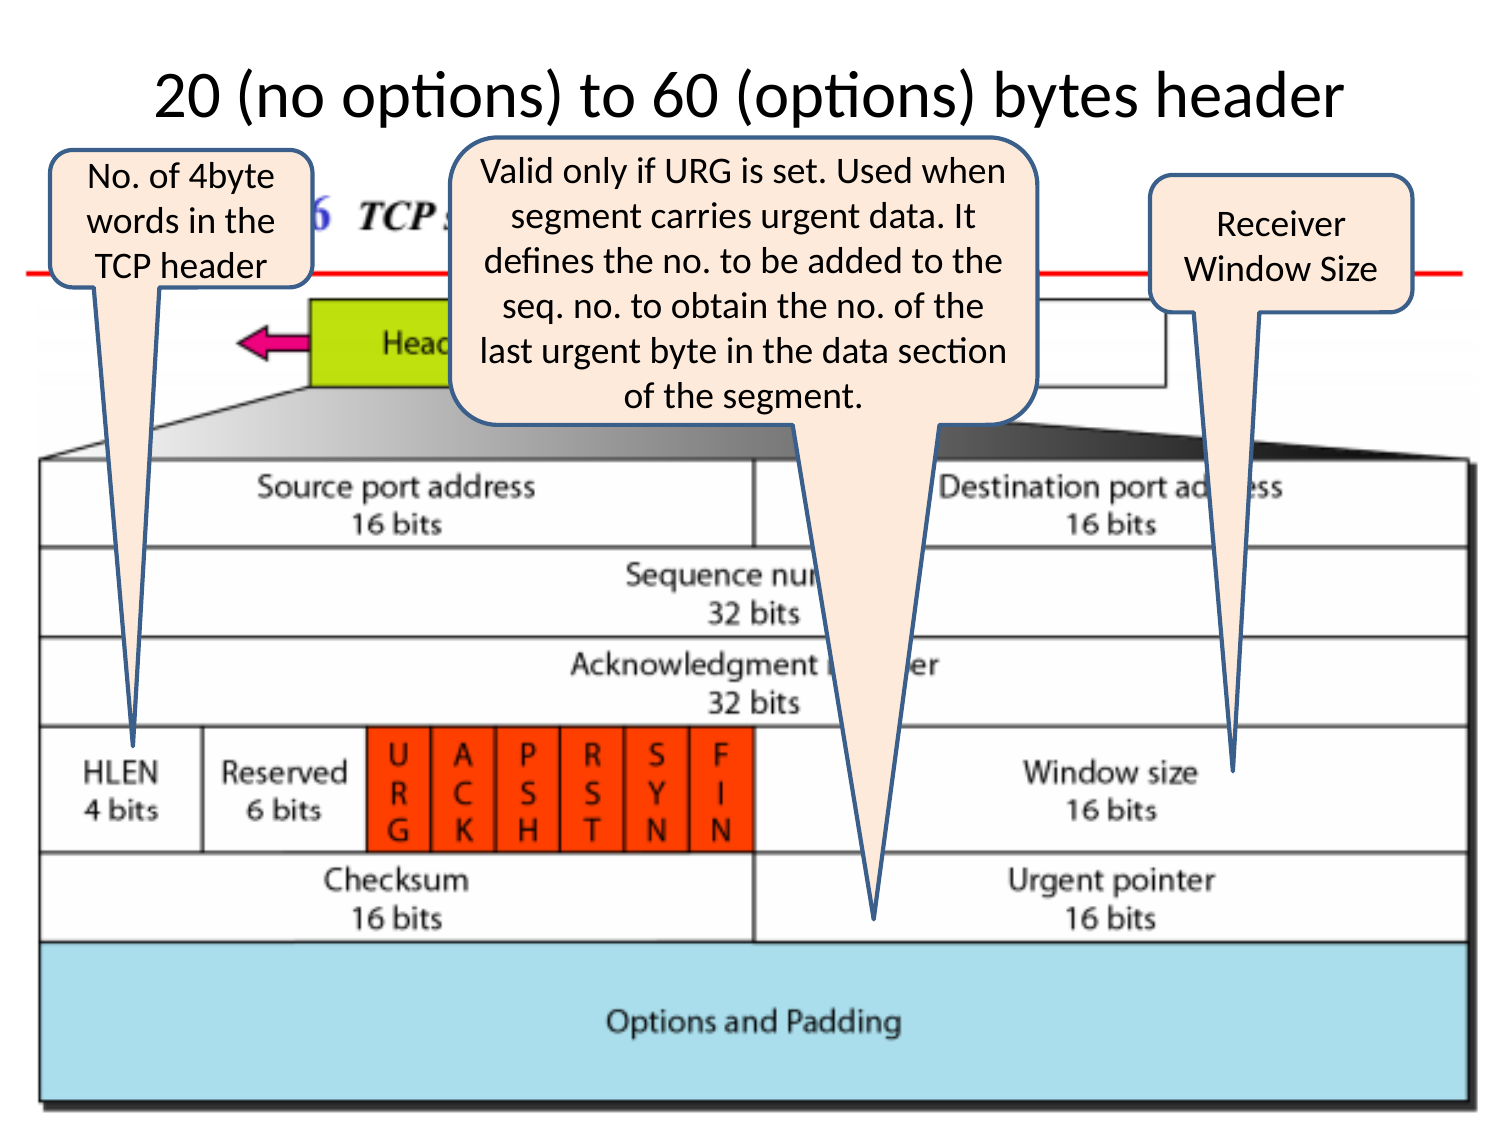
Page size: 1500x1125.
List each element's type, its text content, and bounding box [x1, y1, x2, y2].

picture [0, 162, 1500, 1125]
text_box No. of 4byte words in the TCP header [51, 147, 311, 160]
title 20 (no options) to 60 (options) bytes header [75, 45, 1425, 138]
text_box Valid only if URG is set. Used when segment carries urgent data. It defines the no. to be added to the seq. no. to obtain the no. of the last urgent byte in the data section of the segment. [454, 135, 1033, 160]
